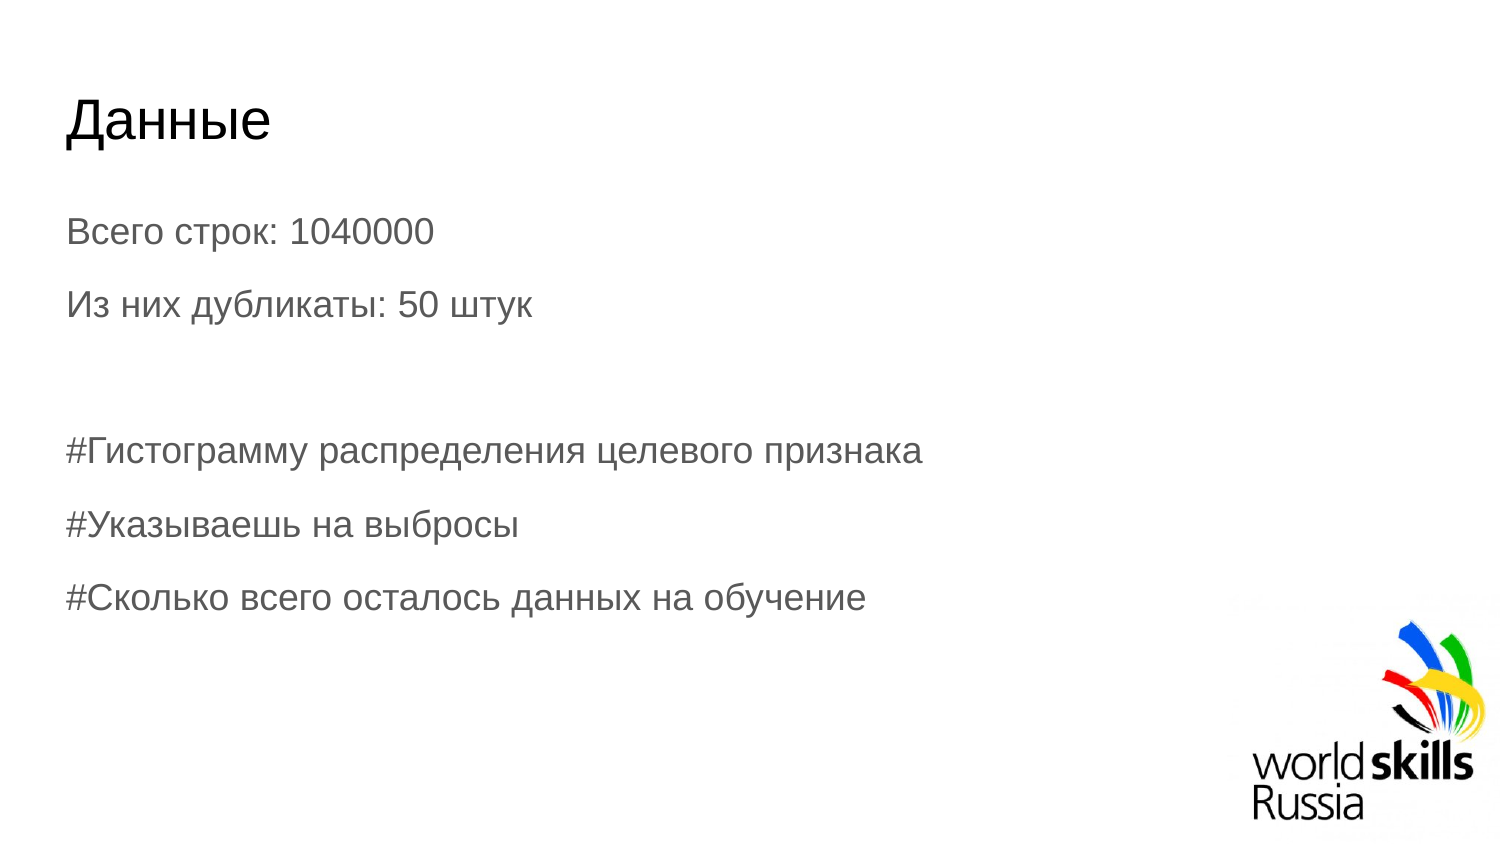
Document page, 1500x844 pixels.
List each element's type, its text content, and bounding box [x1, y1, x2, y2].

title Данные [51, 72, 1449, 167]
list Всего строк: 1040000 Из них дубликаты: 50 штук #Гистограмму распределения целевого признака #Указываешь на выбросы #Сколько всего осталось данных на обучение [51, 189, 1449, 750]
picture [1227, 594, 1500, 844]
